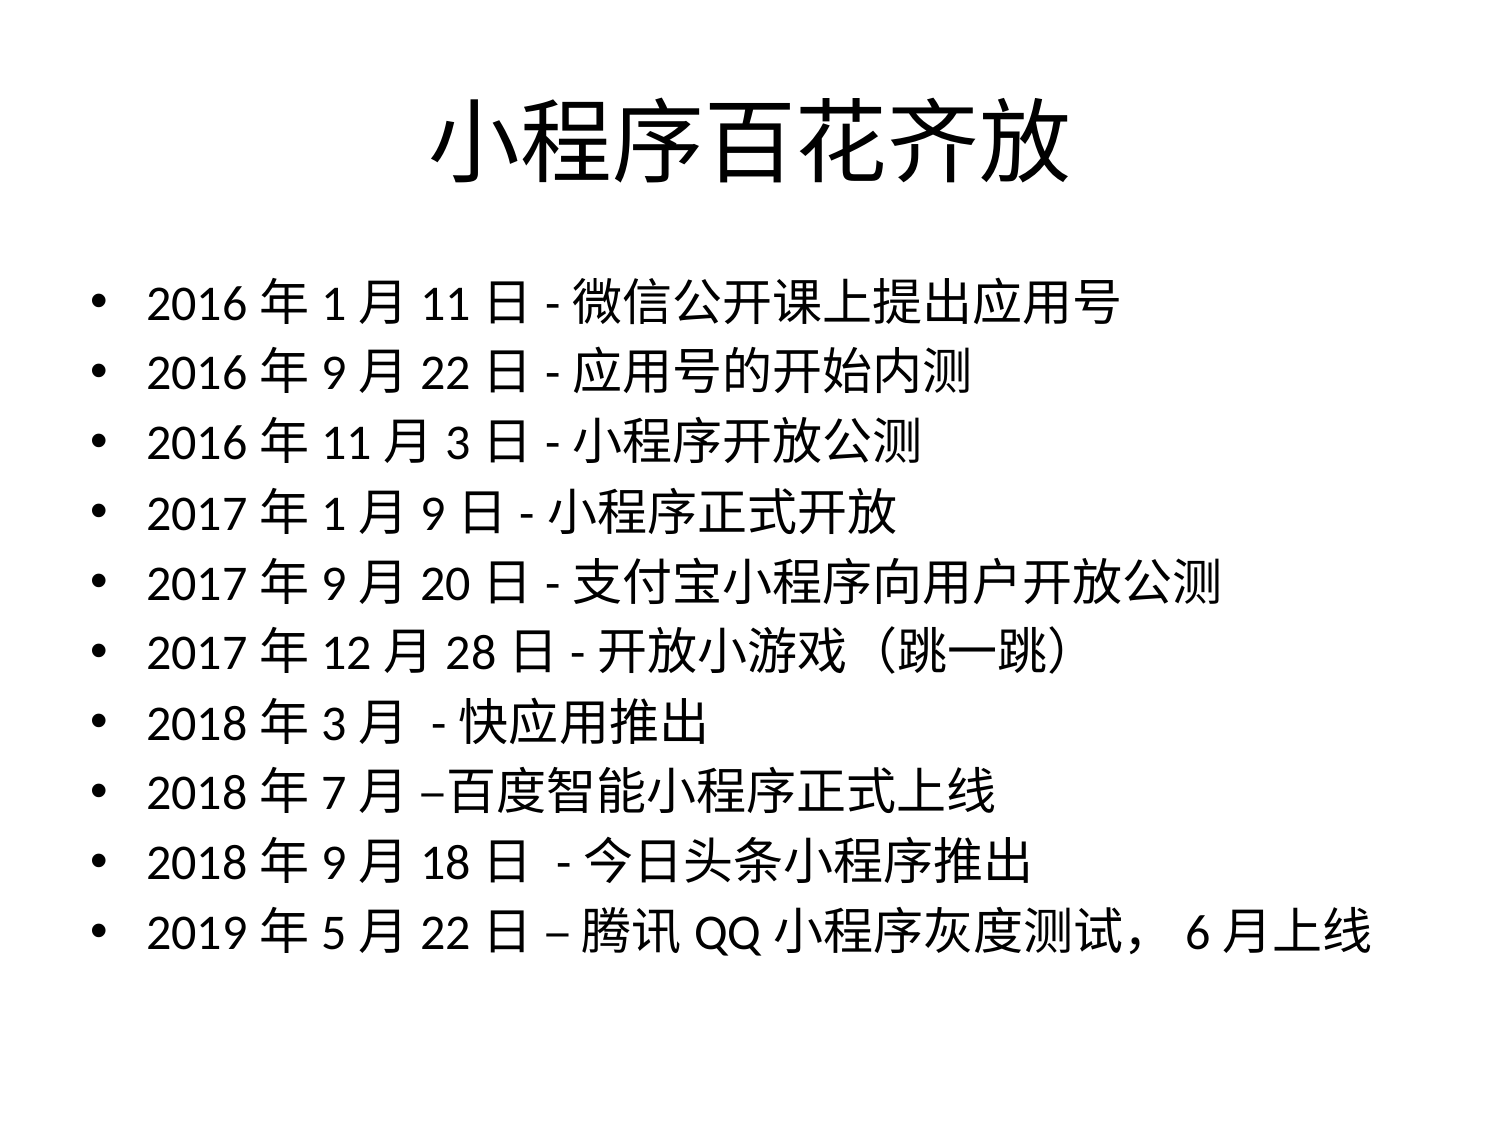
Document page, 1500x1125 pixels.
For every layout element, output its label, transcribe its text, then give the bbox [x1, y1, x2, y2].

list 2016年1月11日-微信公开课上提出应用号 2016年9月22日-应用号的开始内测 2016年11月3日-小程序开放公测 2017年1月9日-小程序正式开放 2017年9月20日-支付宝小程序向用户开放公测 2017年12月28日-开放小游戏（跳一跳） 2018年3月 -快应用推出 2018年7月 –百度智能小程序正式上线 2018年9月18日 -今日头条小程序推出 2019年5月22日 – 腾讯QQ小程序灰度测试，6月上线 [75, 262, 1425, 1005]
title 小程序百花齐放 [75, 45, 1425, 233]
